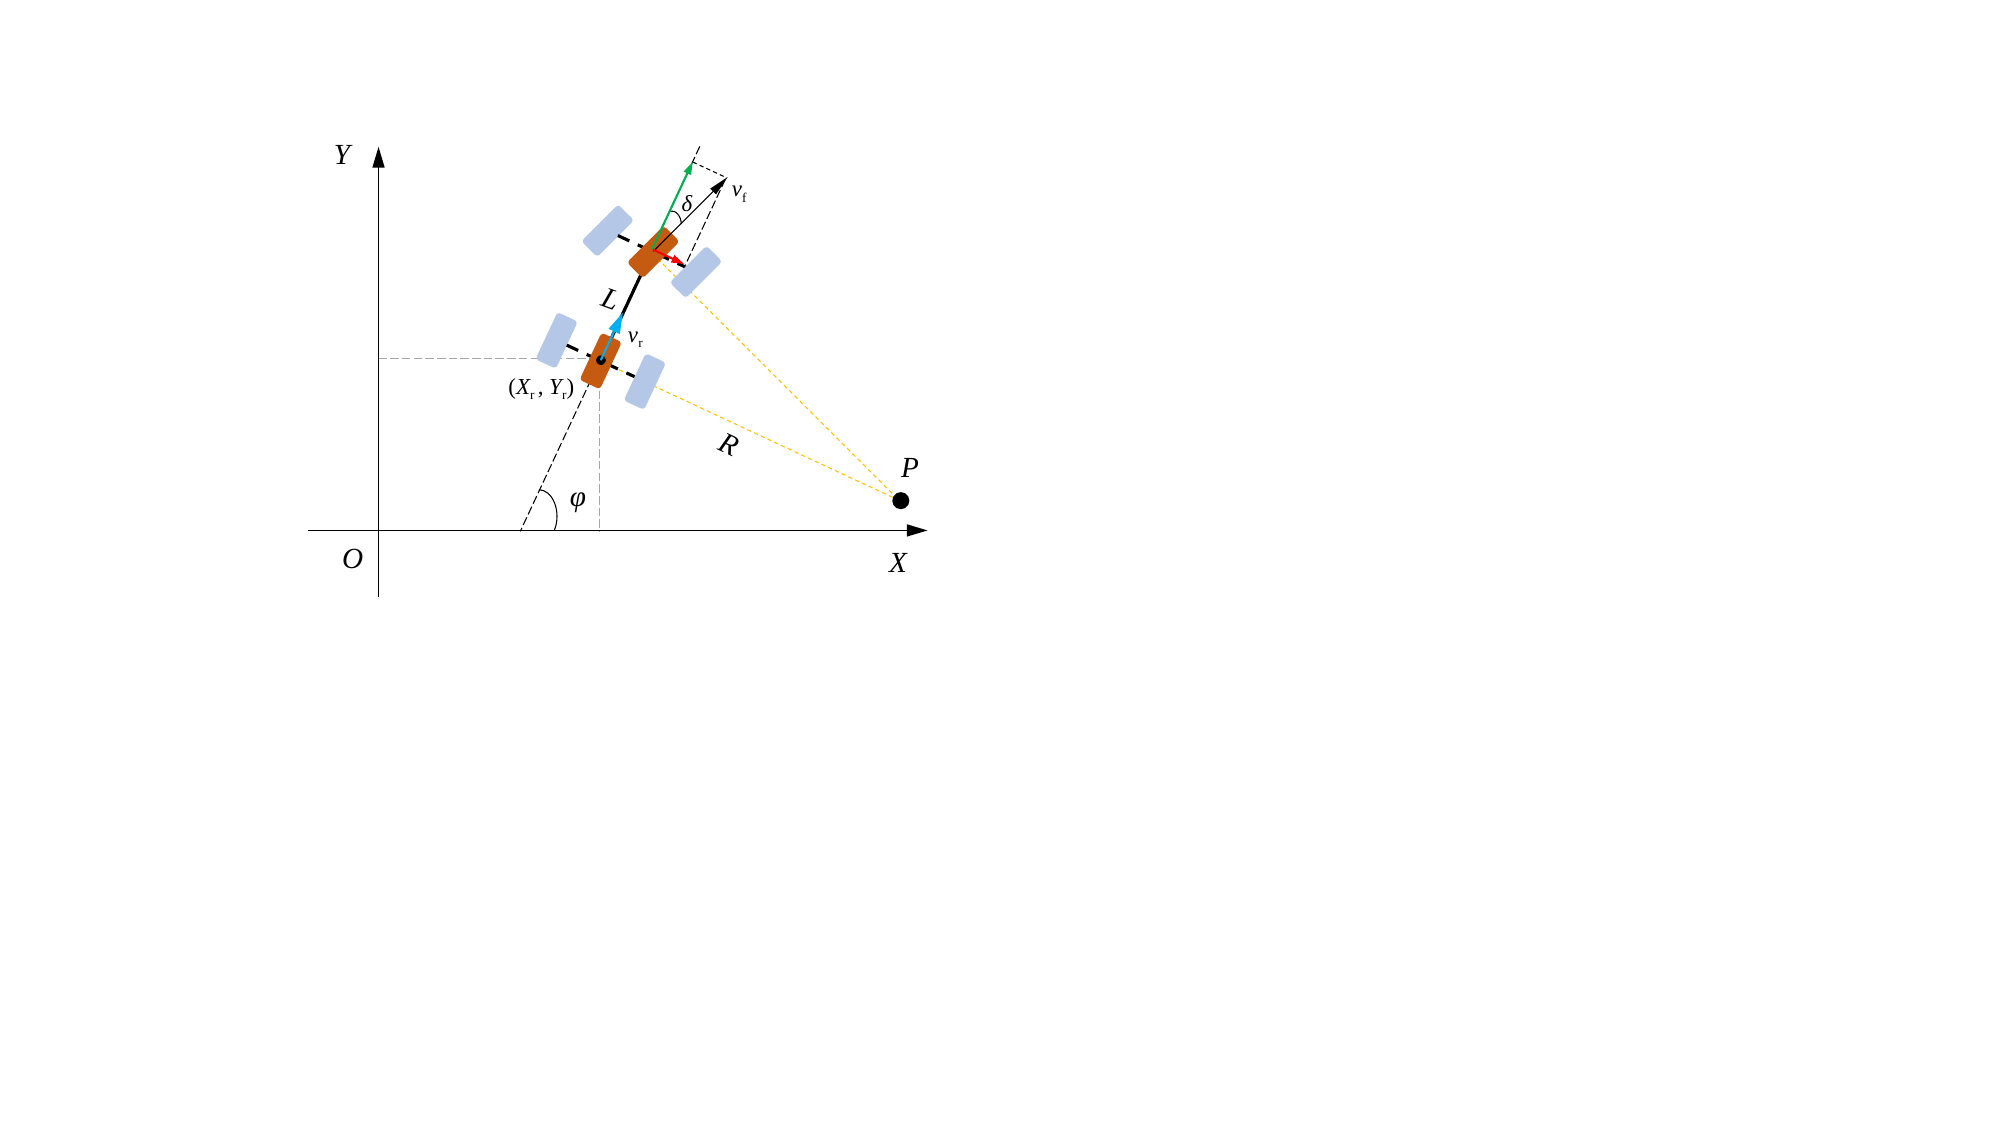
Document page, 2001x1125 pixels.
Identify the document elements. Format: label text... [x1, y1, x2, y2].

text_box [520, 146, 700, 530]
text_box P [900, 440, 935, 491]
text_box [685, 179, 726, 265]
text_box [692, 162, 727, 178]
text_box O [327, 531, 378, 582]
text_box Y [319, 128, 366, 179]
text_box [892, 492, 910, 510]
text_box vf [717, 166, 762, 212]
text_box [652, 249, 684, 265]
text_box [566, 219, 687, 393]
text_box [651, 161, 693, 250]
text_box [700, 253, 899, 500]
text_box (Xr , Yr) [493, 363, 520, 410]
text_box X [874, 536, 922, 586]
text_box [600, 312, 623, 361]
